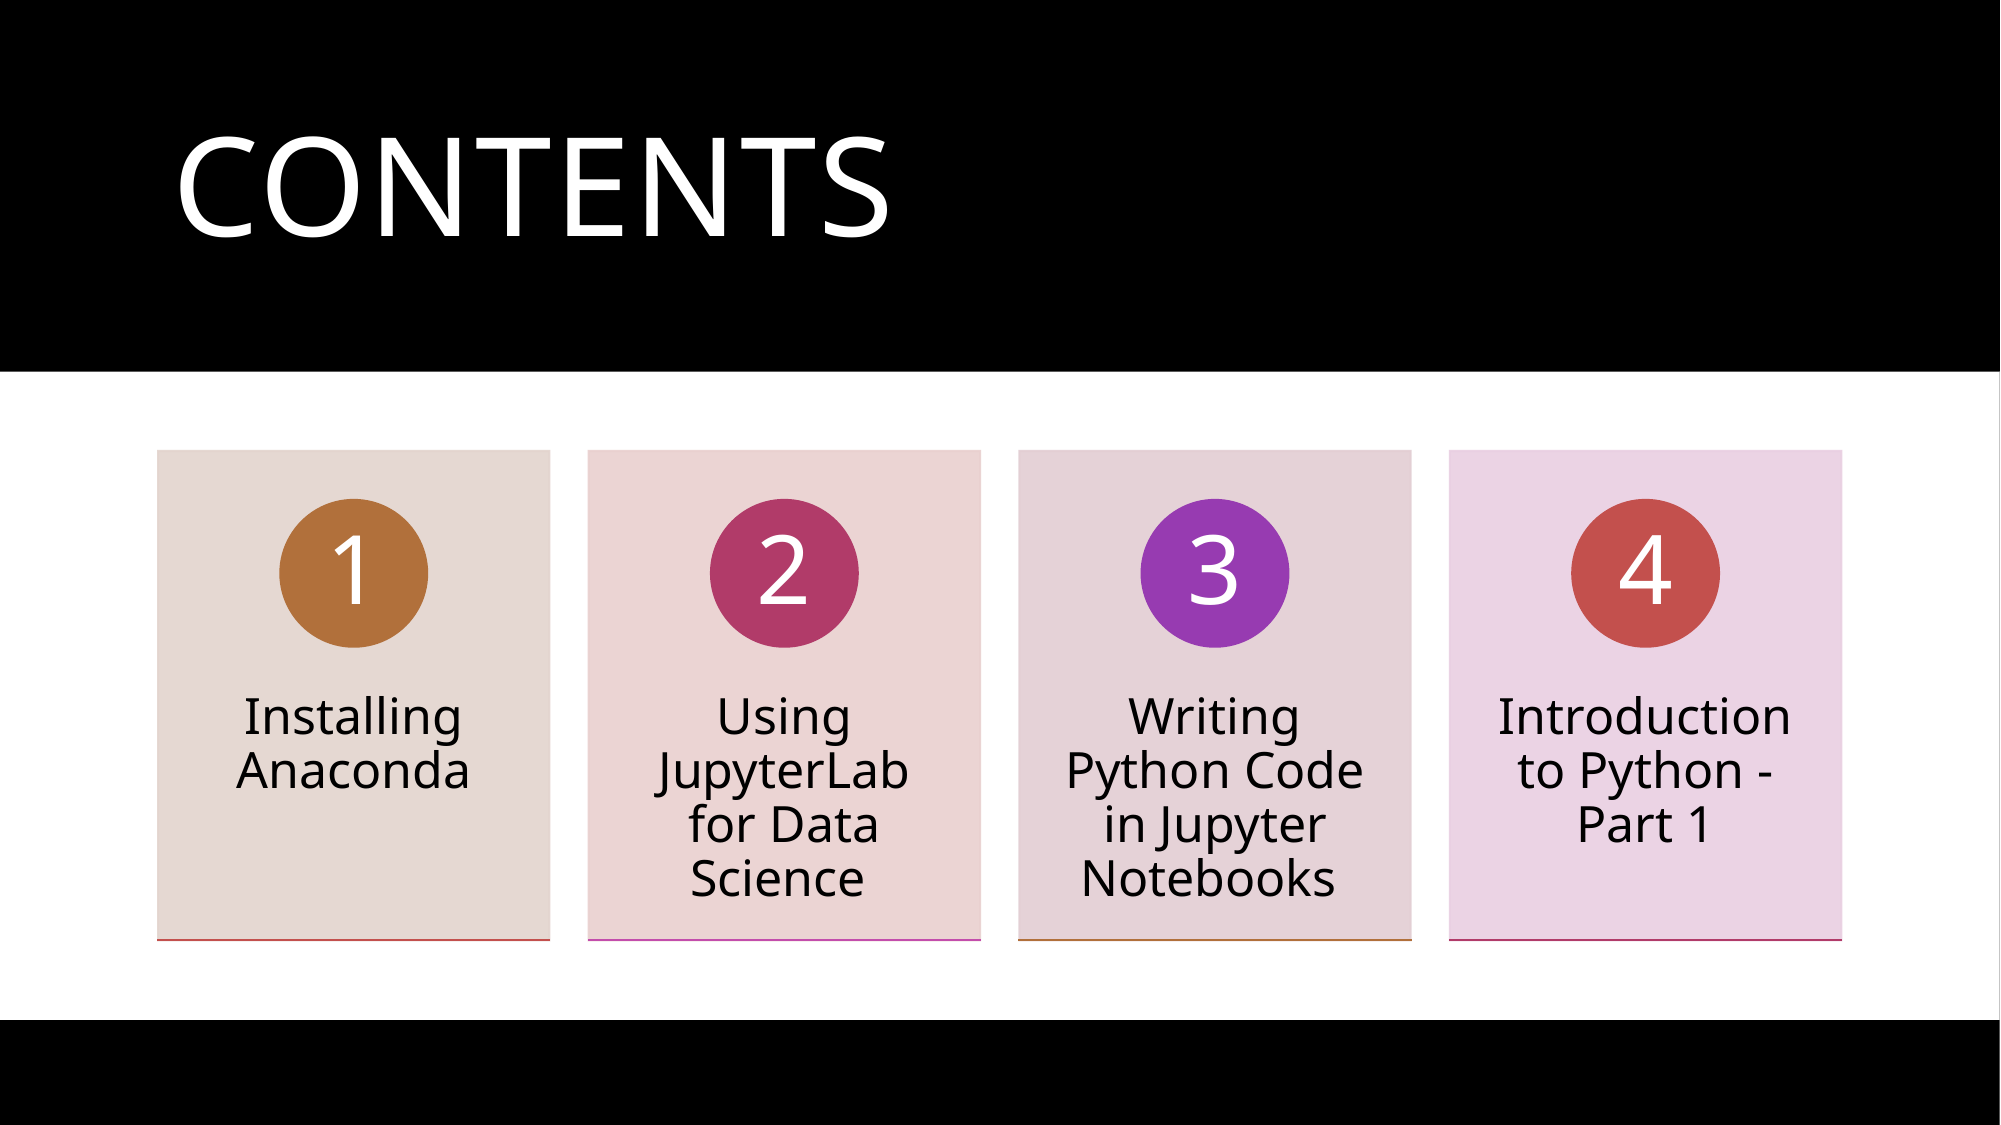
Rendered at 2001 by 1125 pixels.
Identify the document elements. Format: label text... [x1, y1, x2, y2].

text_box [0, 370, 2000, 1021]
text_box [0, 1021, 2000, 1125]
text_box [0, 0, 2000, 370]
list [157, 450, 1842, 941]
title contents [157, 52, 1842, 332]
